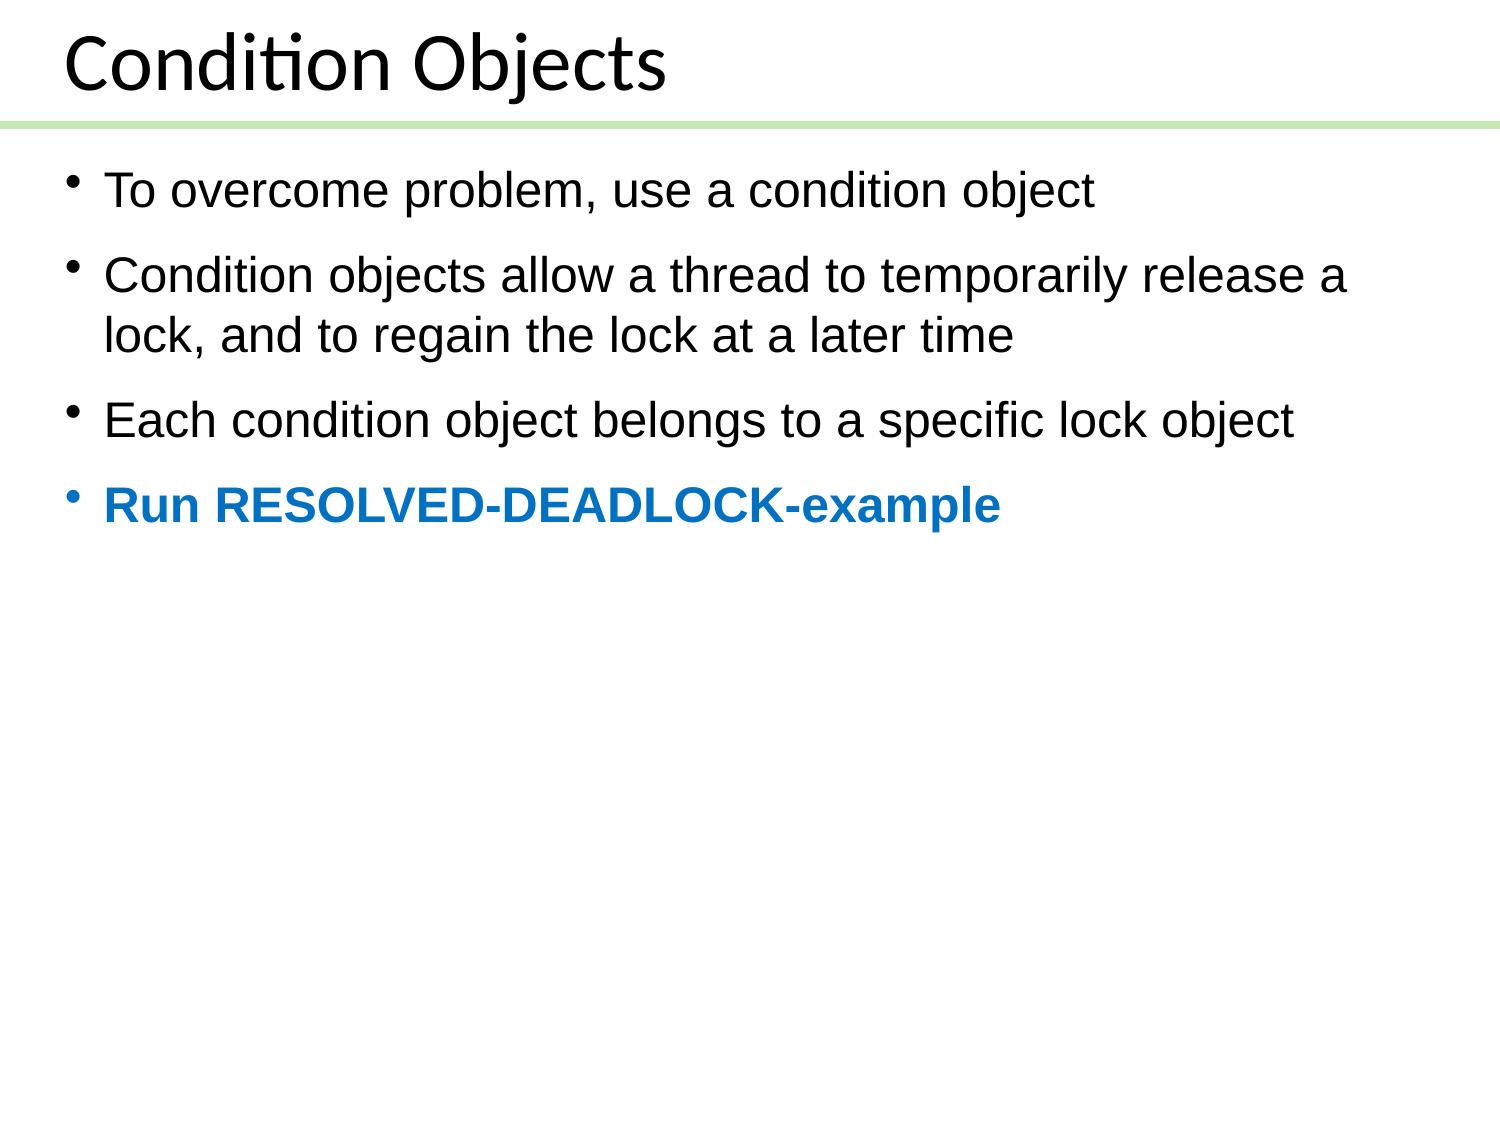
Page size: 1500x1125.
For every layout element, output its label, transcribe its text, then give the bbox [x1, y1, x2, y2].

text_box Condition Objects [50, 0, 1200, 115]
text_box To overcome problem, use a condition object Condition objects allow a thread to temporarily release a lock, and to regain the lock at a later time Each condition object belongs to a specific lock object Run RESOLVED-DEADLOCK-example [49, 149, 1388, 540]
